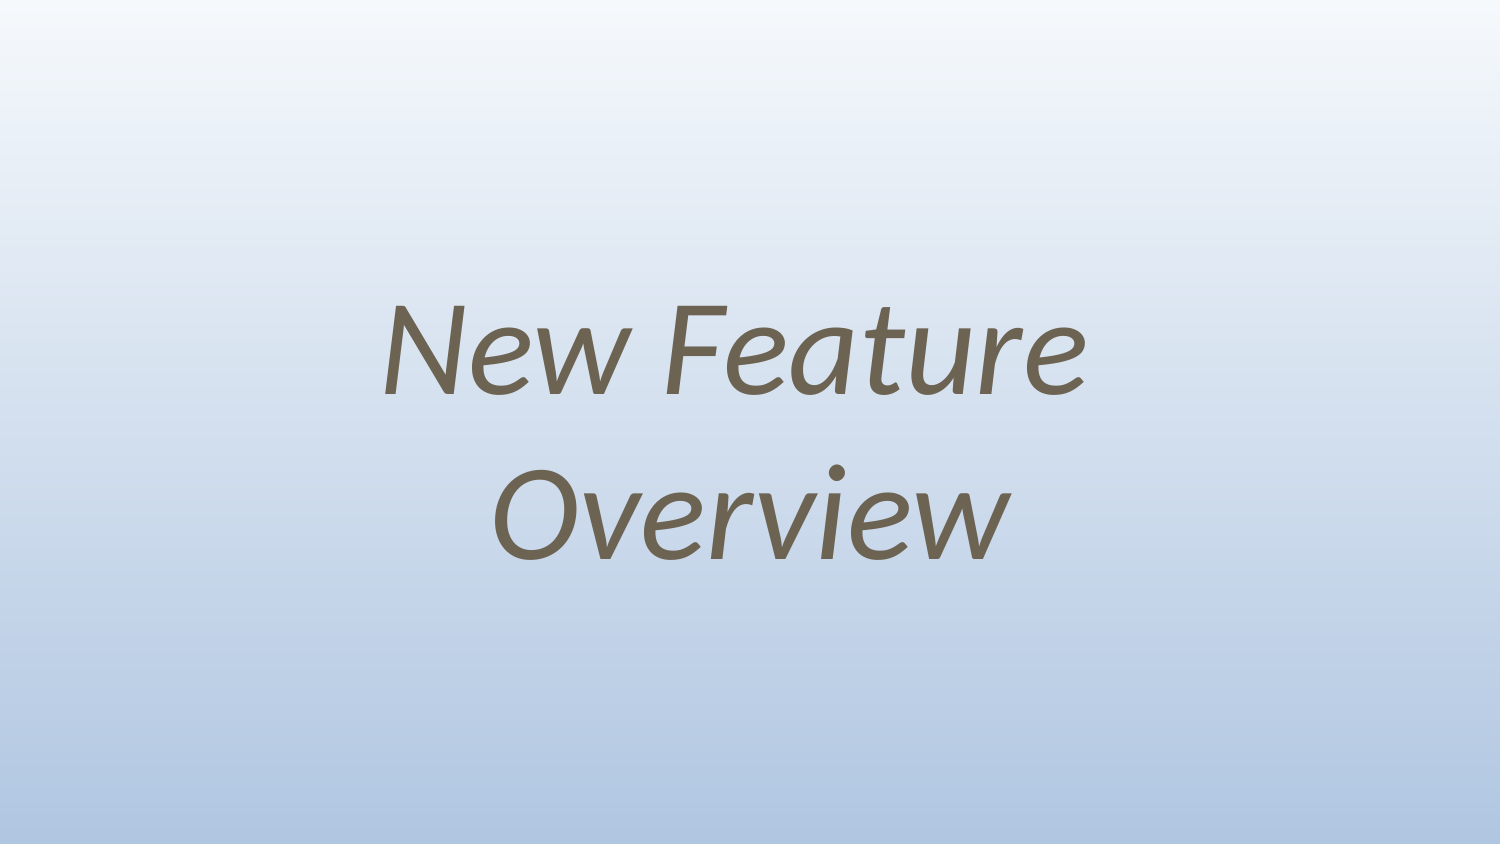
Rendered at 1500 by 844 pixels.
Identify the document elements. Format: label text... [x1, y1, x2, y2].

list New Feature Overview [75, 143, 1425, 701]
